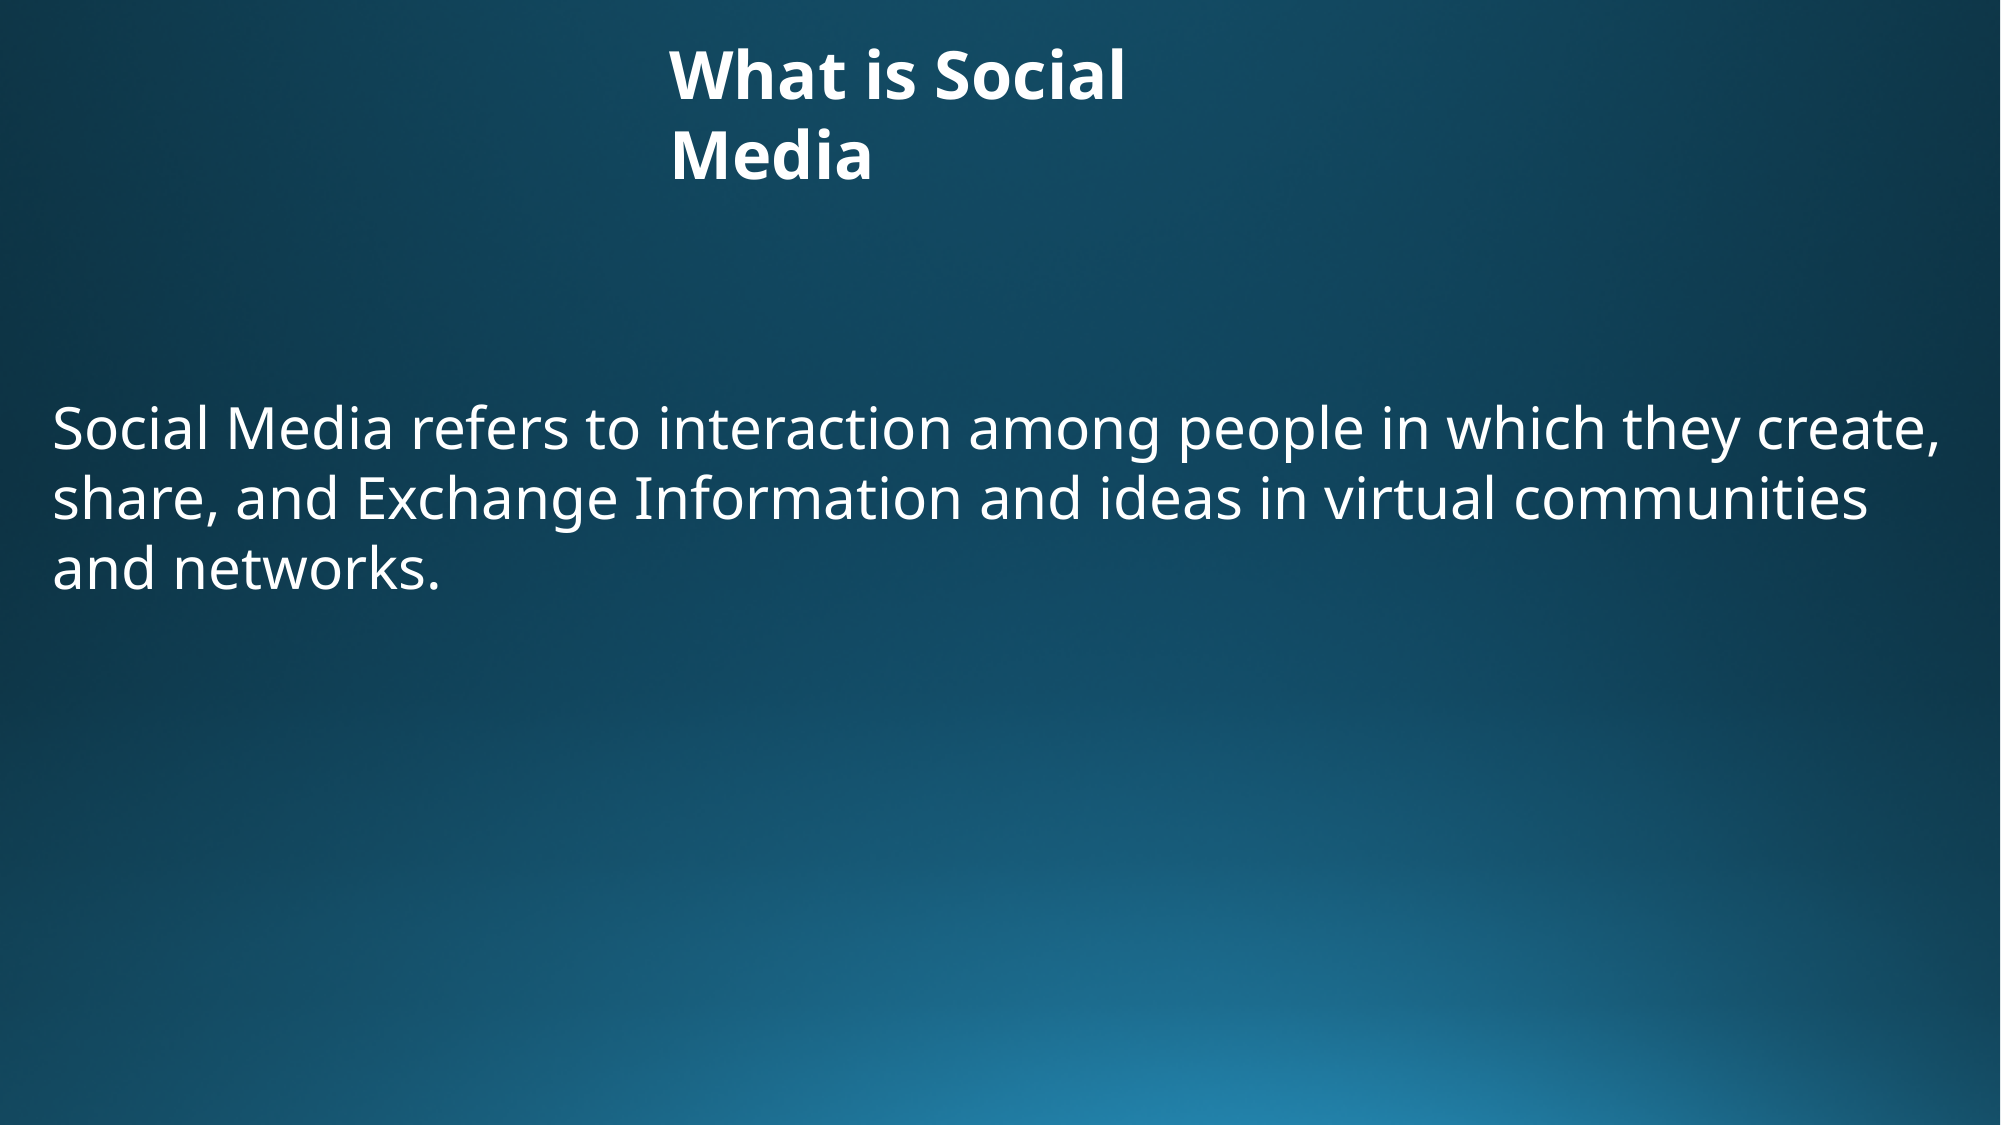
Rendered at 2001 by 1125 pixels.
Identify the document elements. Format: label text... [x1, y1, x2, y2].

text_box What is Social Media [654, 25, 1346, 200]
picture [0, 0, 2001, 1125]
text_box Social Media refers to interaction among people in which they create, share, and Exchange Information and ideas in virtual communities and networks. [37, 383, 1962, 609]
